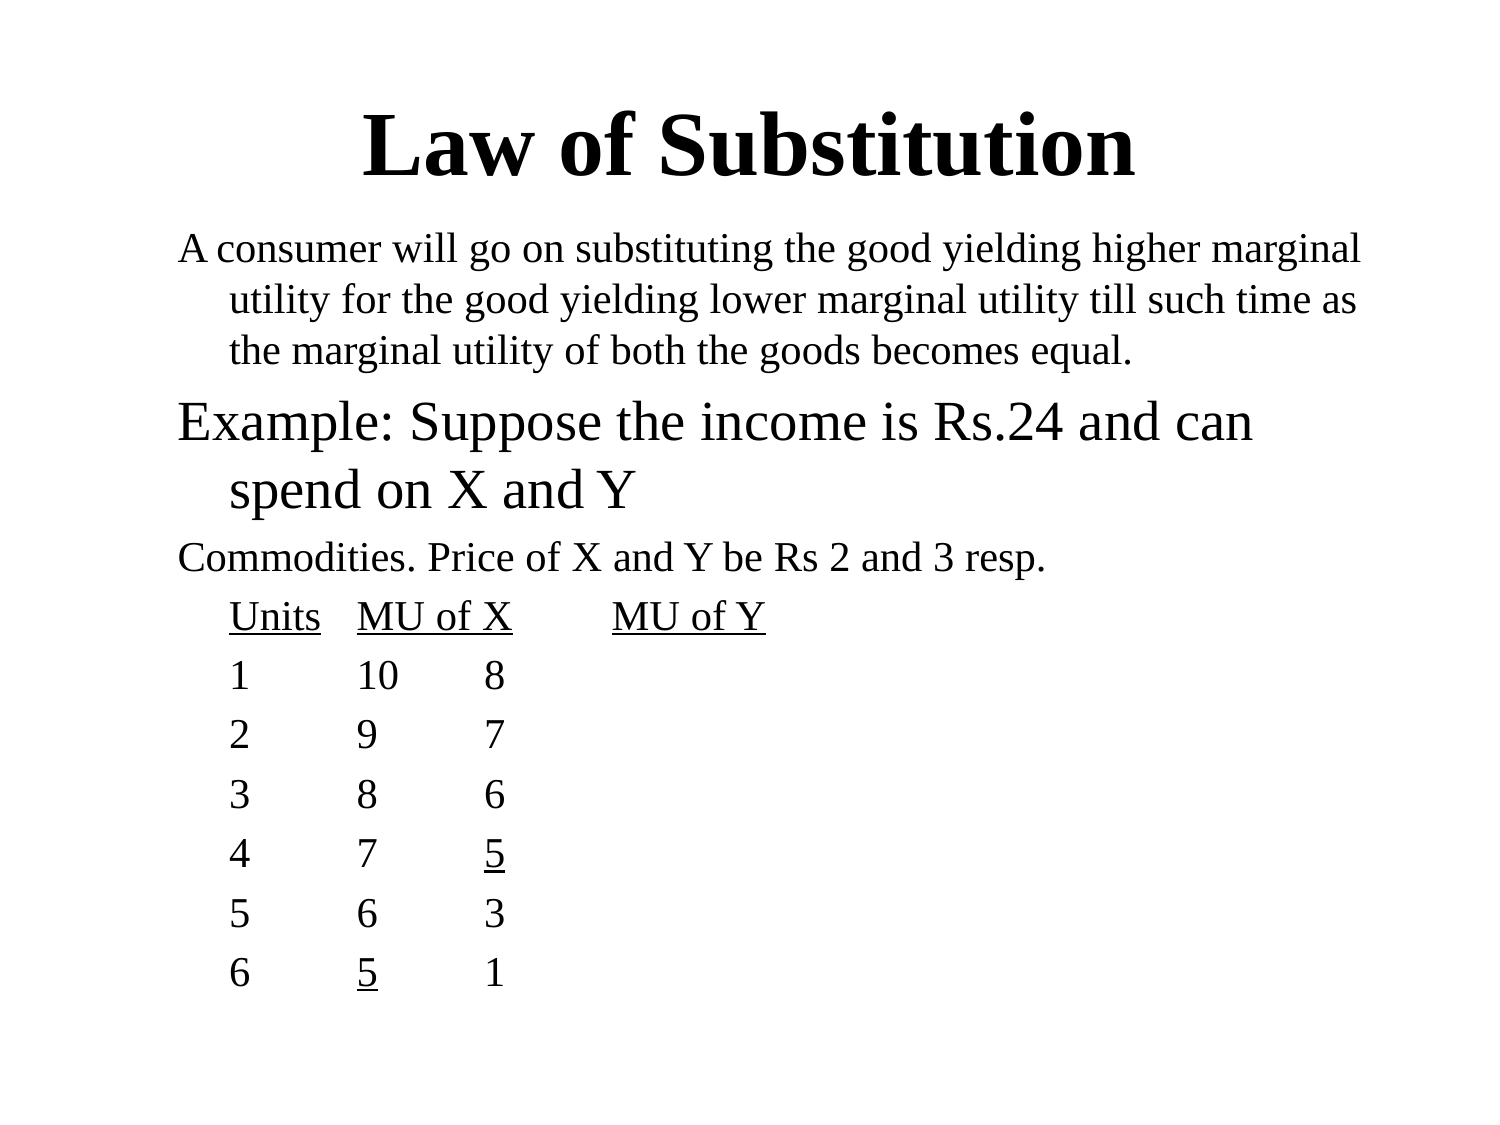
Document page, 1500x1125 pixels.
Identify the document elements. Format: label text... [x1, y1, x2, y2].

list A consumer will go on substituting the good yielding higher marginal utility for the good yielding lower marginal utility till such time as the marginal utility of both the goods becomes equal. Example: Suppose the income is Rs.24 and can spend on X and Y Commodities. Price of X and Y be Rs 2 and 3 resp. Units MU of X MU of Y 1 10 8 2 9 7 3 8 6 4 7 5 5 6 3 6 5 1 [162, 212, 1388, 1100]
title Law of Substitution [75, 45, 1425, 233]
